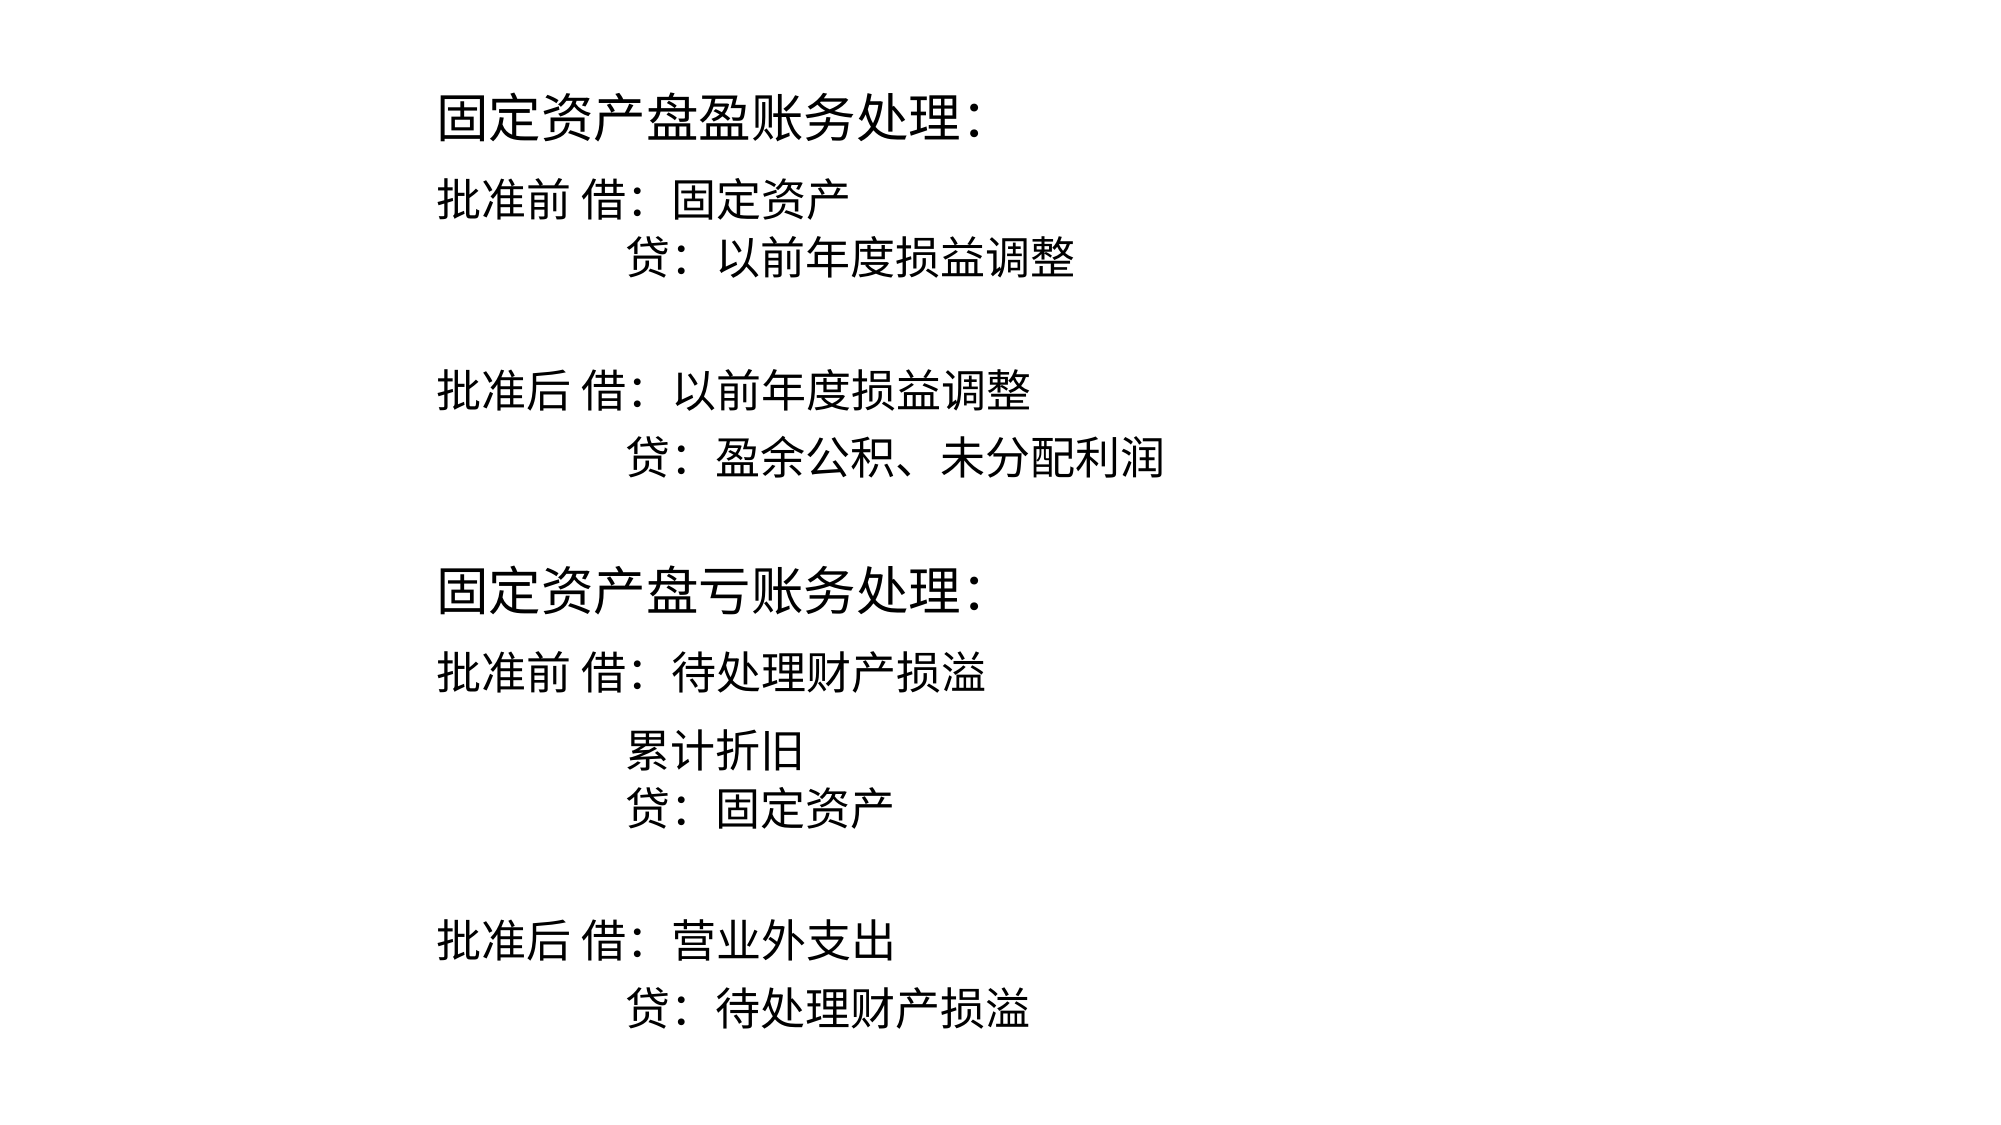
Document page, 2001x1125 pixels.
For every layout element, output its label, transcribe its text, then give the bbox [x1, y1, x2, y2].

list 固定资产盘盈账务处理： 批准前 借：固定资产 贷：以前年度损益调整 批准后 借：以前年度损益调整 贷：盈余公积、未分配利润 固定资产盘亏账务处理： 批准前 借：待处理财产损溢 累计折旧 贷：固定资产 批准后 借：营业外支出 贷：待处理财产损溢 [421, 90, 1584, 1047]
